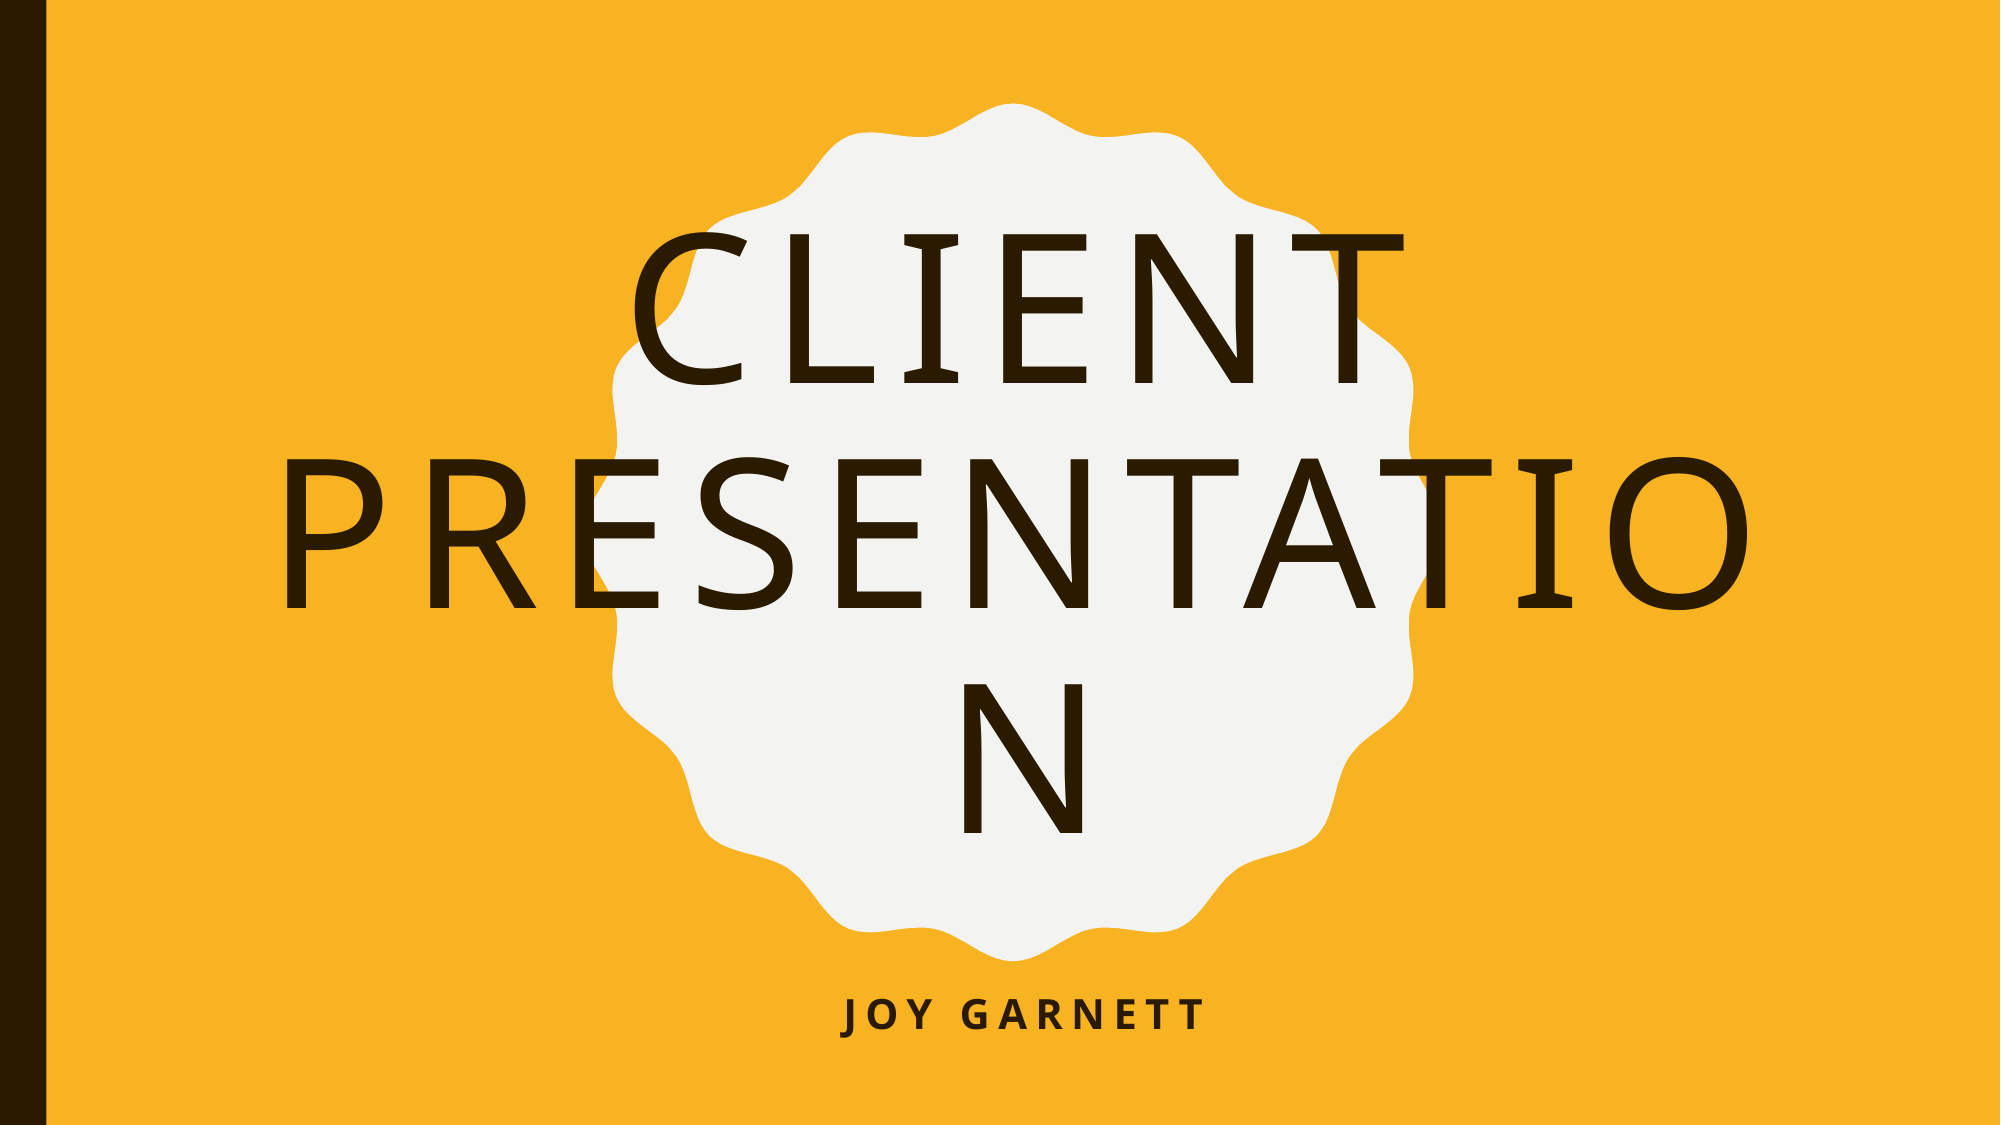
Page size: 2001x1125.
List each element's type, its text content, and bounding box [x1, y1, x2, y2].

subtitle Joy Garnett [363, 980, 1684, 1103]
title Client Presentation [176, 180, 1870, 902]
